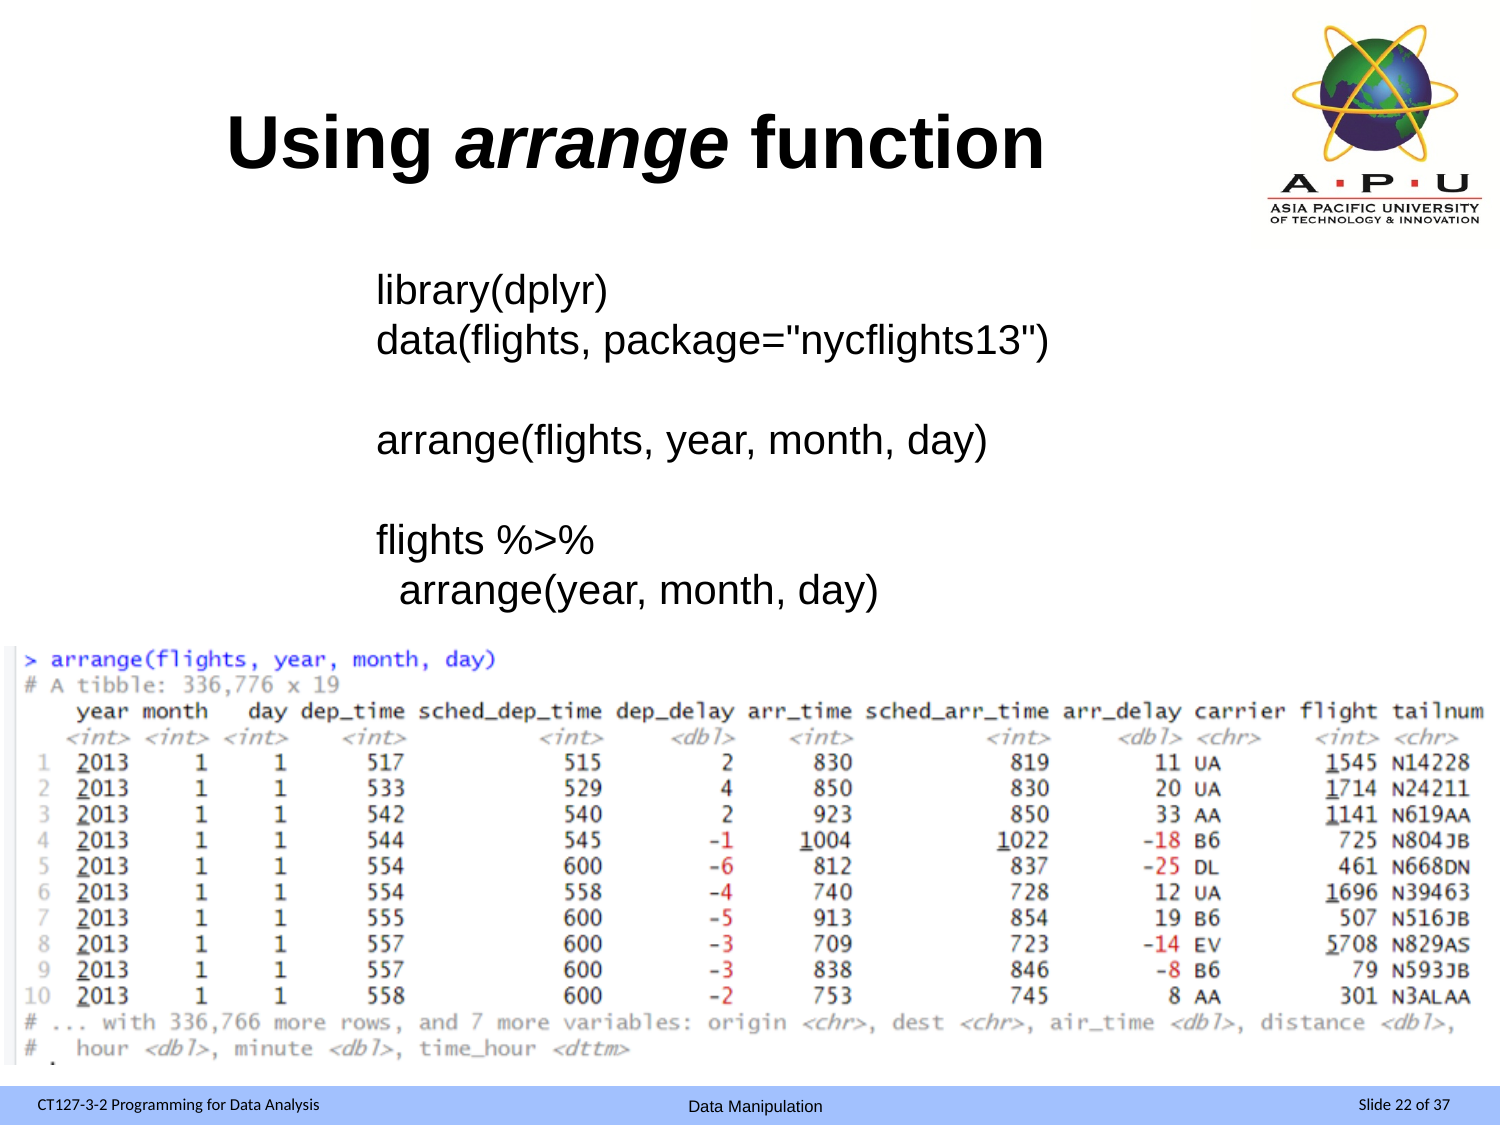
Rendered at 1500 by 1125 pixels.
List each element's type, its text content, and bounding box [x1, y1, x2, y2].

picture [1251, 0, 1500, 249]
picture [4, 645, 1496, 1066]
text_box library(dplyr) data(flights, package="nycflights13") arrange(flights, year, month, day) flights %>% arrange(year, month, day) [361, 255, 1112, 620]
title Using arrange function [37, 45, 1235, 233]
